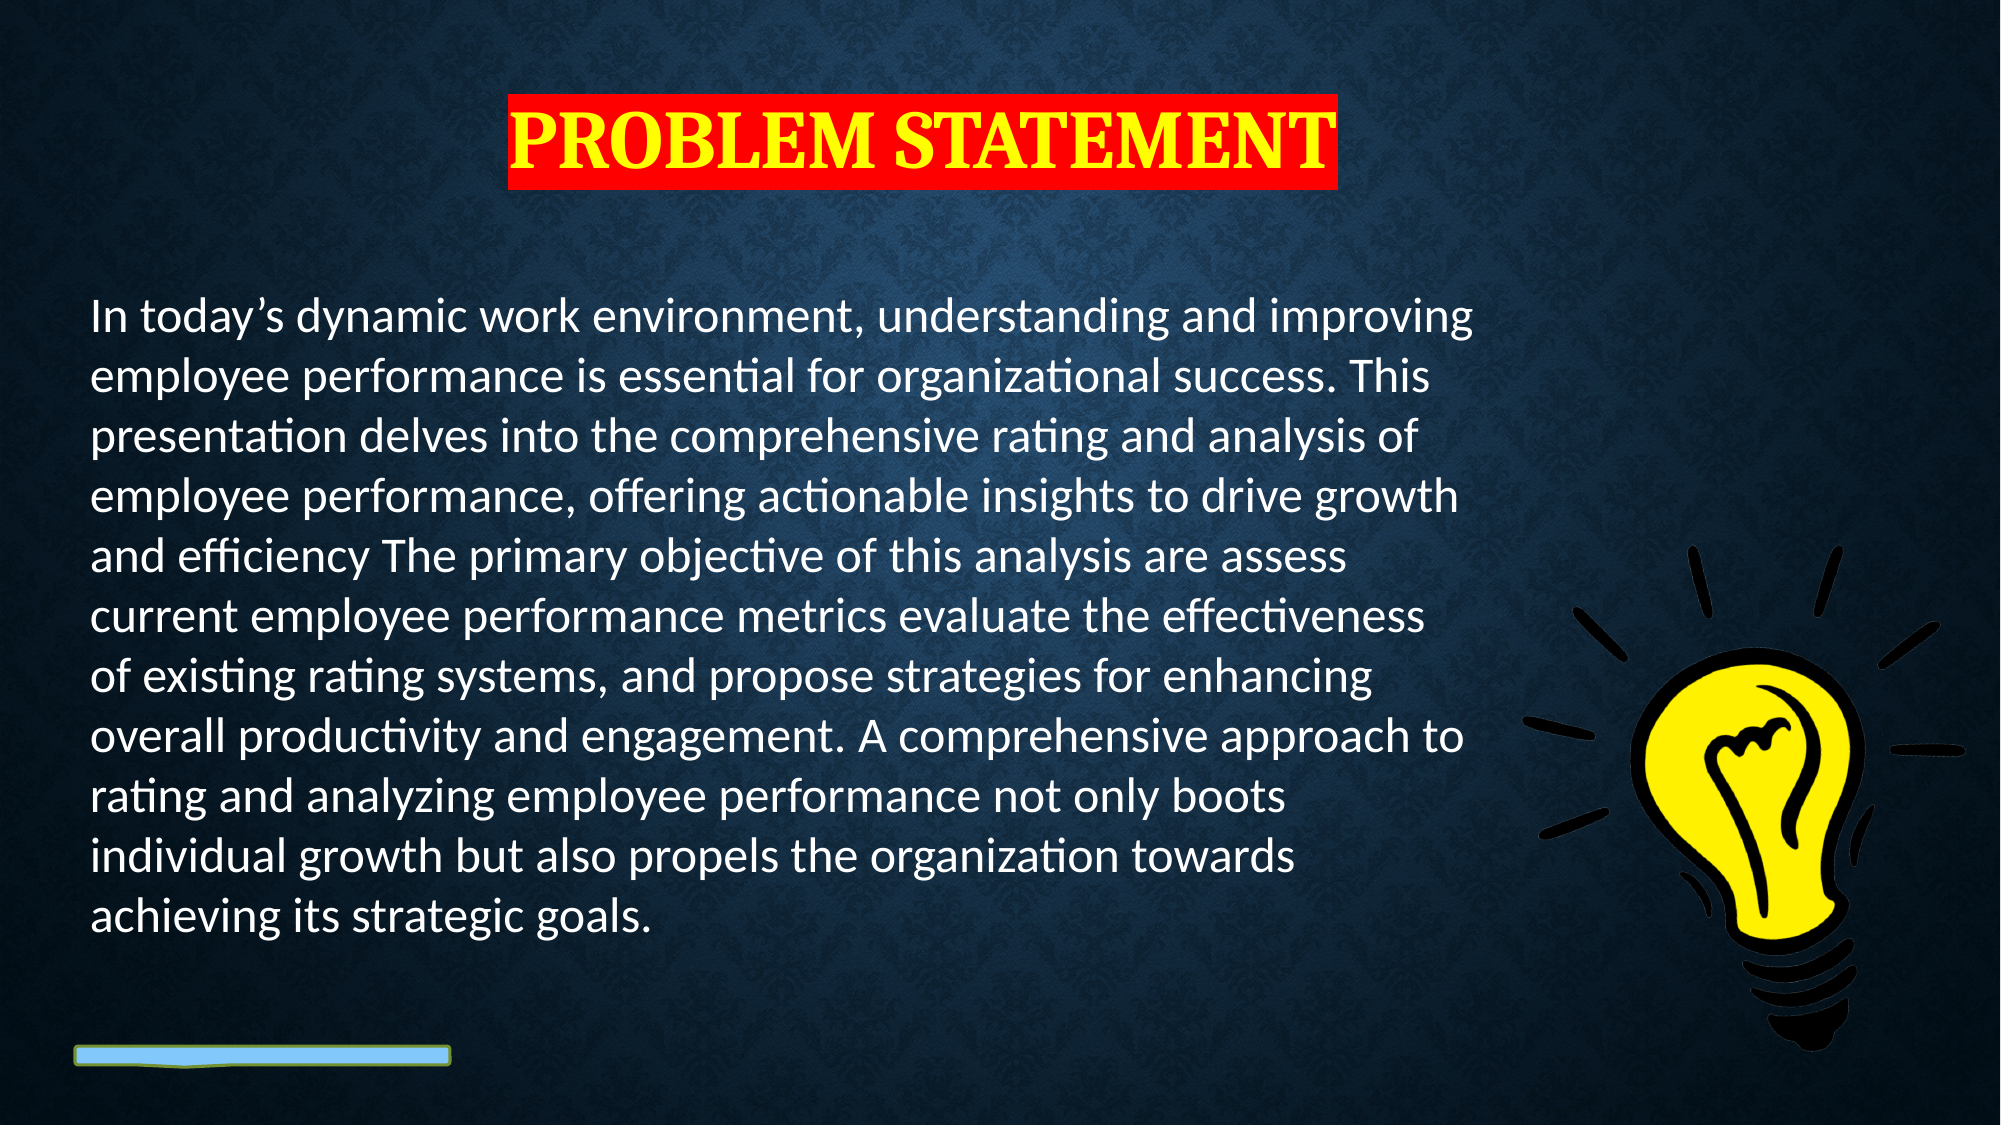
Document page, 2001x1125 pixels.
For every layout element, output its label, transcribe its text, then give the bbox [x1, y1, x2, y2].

title PROBLEM STATEMENT [367, 45, 1477, 236]
text_box [73, 1044, 452, 1069]
picture [1489, 501, 2000, 1094]
text_box In today’s dynamic work environment, understanding and improving employee performance is essential for organizational success. This presentation delves into the comprehensive rating and analysis of employee performance, offering actionable insights to drive growth and efficiency The primary objective of this analysis are assess current employee performance metrics evaluate the effectiveness of existing rating systems, and propose strategies for enhancing overall productivity and engagement. A comprehensive approach to rating and analyzing employee performance not only boots individual growth but also propels the organization towards achieving its strategic goals. [75, 275, 1489, 1011]
